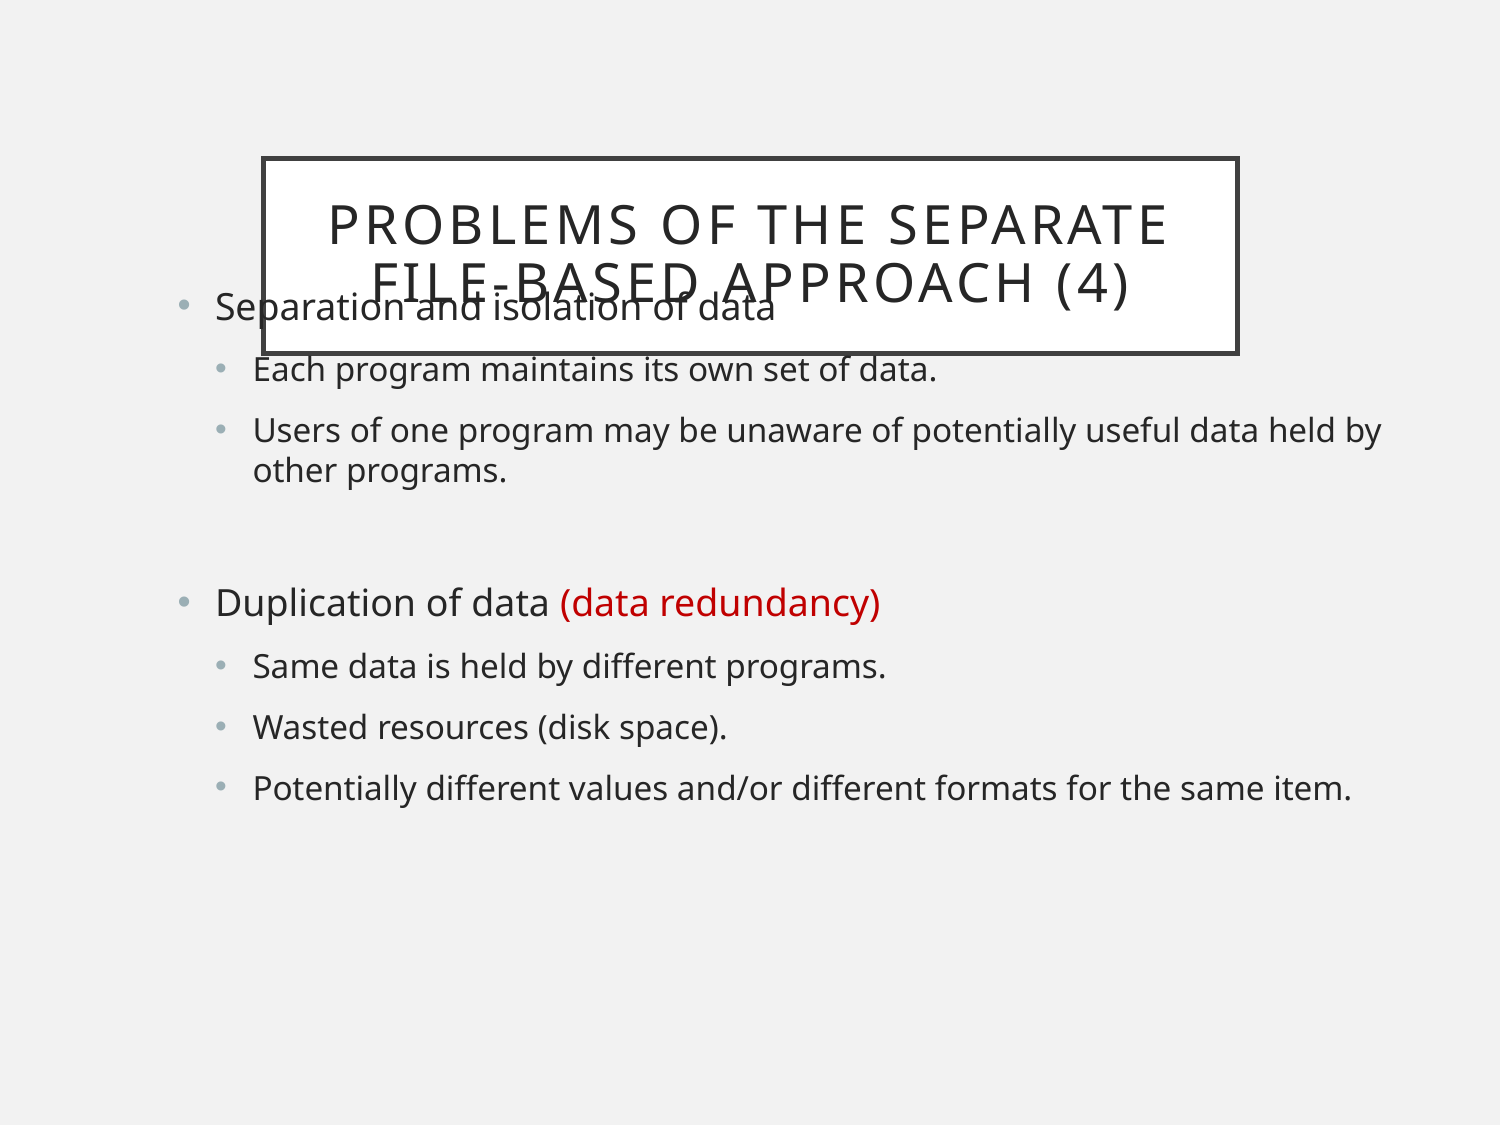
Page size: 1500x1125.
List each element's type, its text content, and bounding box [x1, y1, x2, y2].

list Separation and isolation of data Each program maintains its own set of data. Users of one program may be unaware of potentially useful data held by other programs. Duplication of data (data redundancy) Same data is held by different programs. Wasted resources (disk space). Potentially different values and/or different formats for the same item. [162, 275, 1450, 863]
title Problems of the separate file-based approach (4) [261, 156, 1240, 275]
